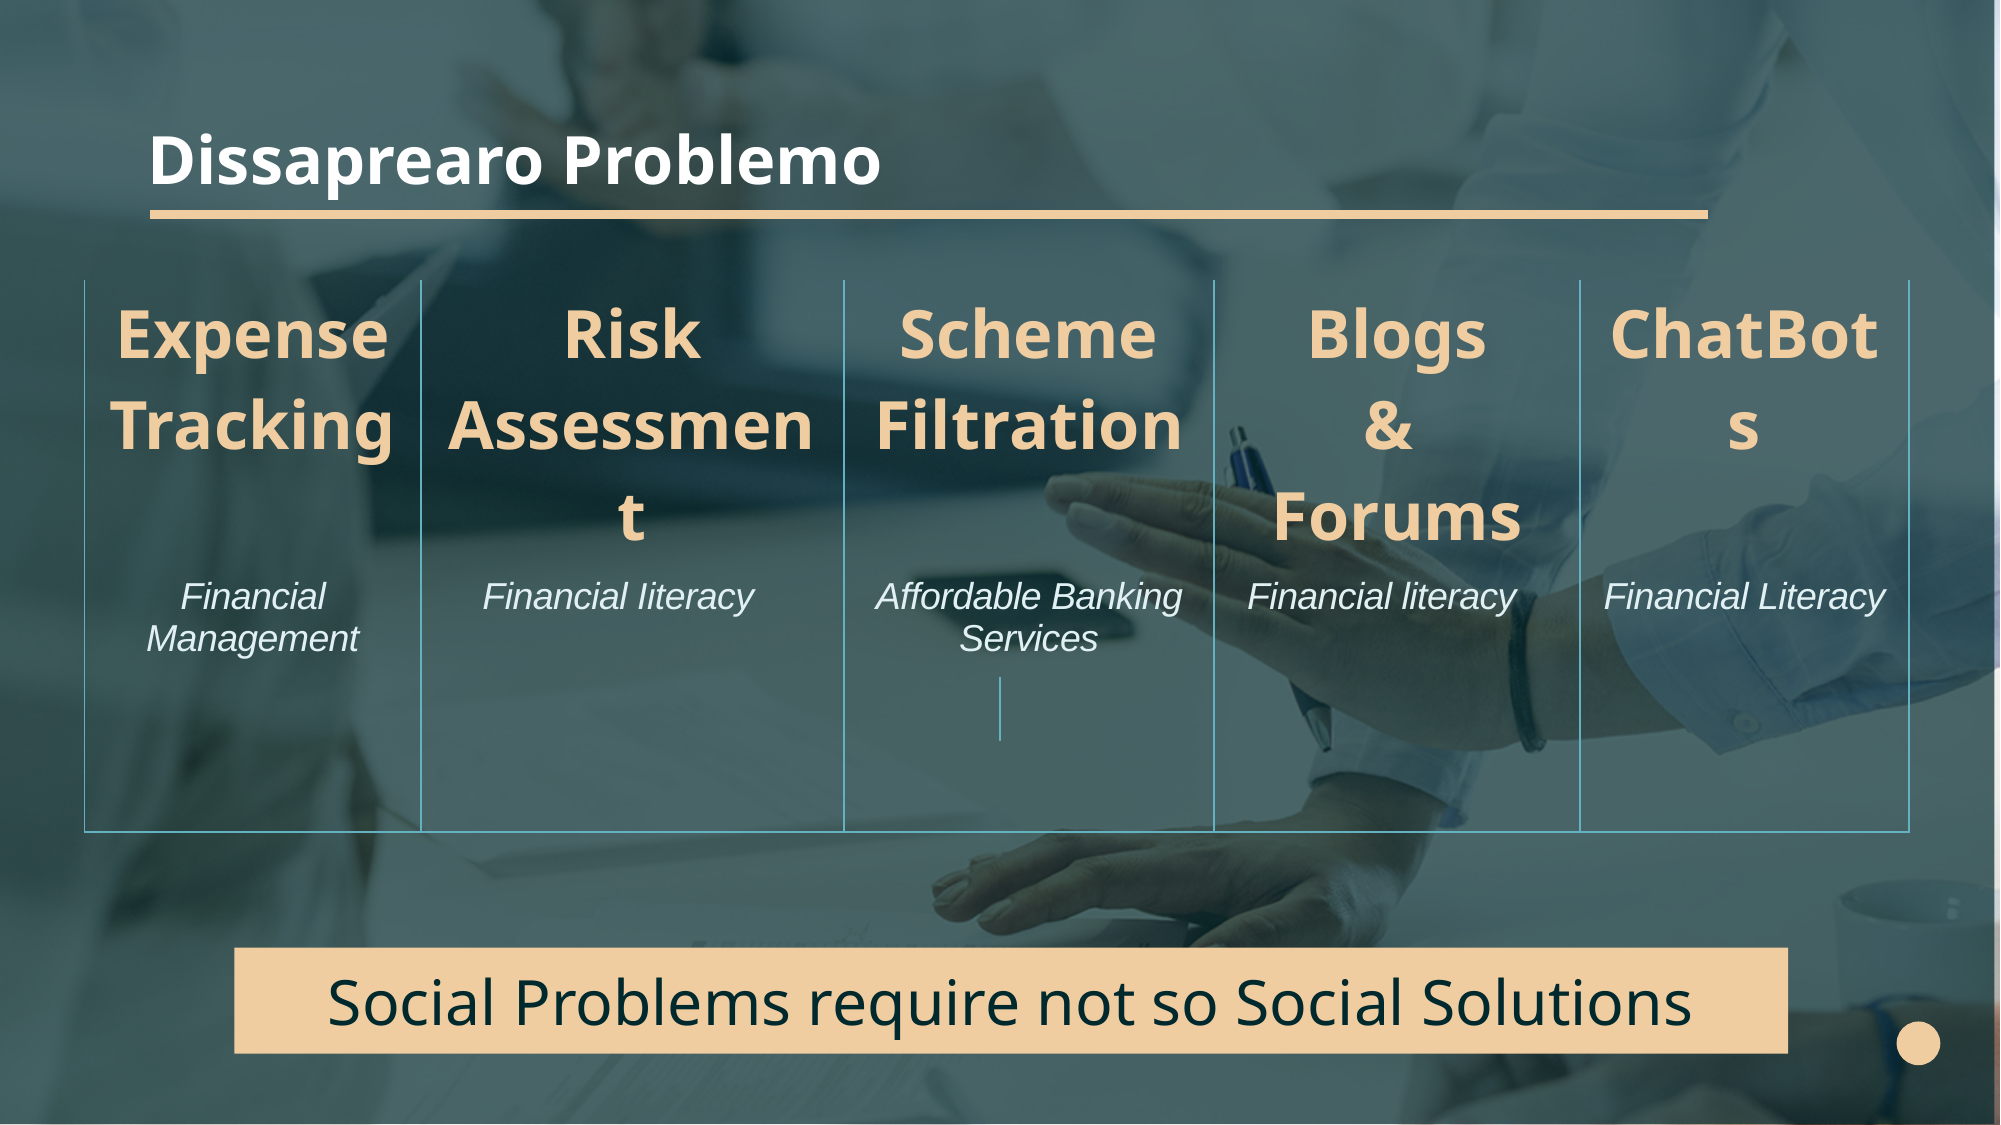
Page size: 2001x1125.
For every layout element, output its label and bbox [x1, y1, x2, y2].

list [0, 0, 2000, 1125]
